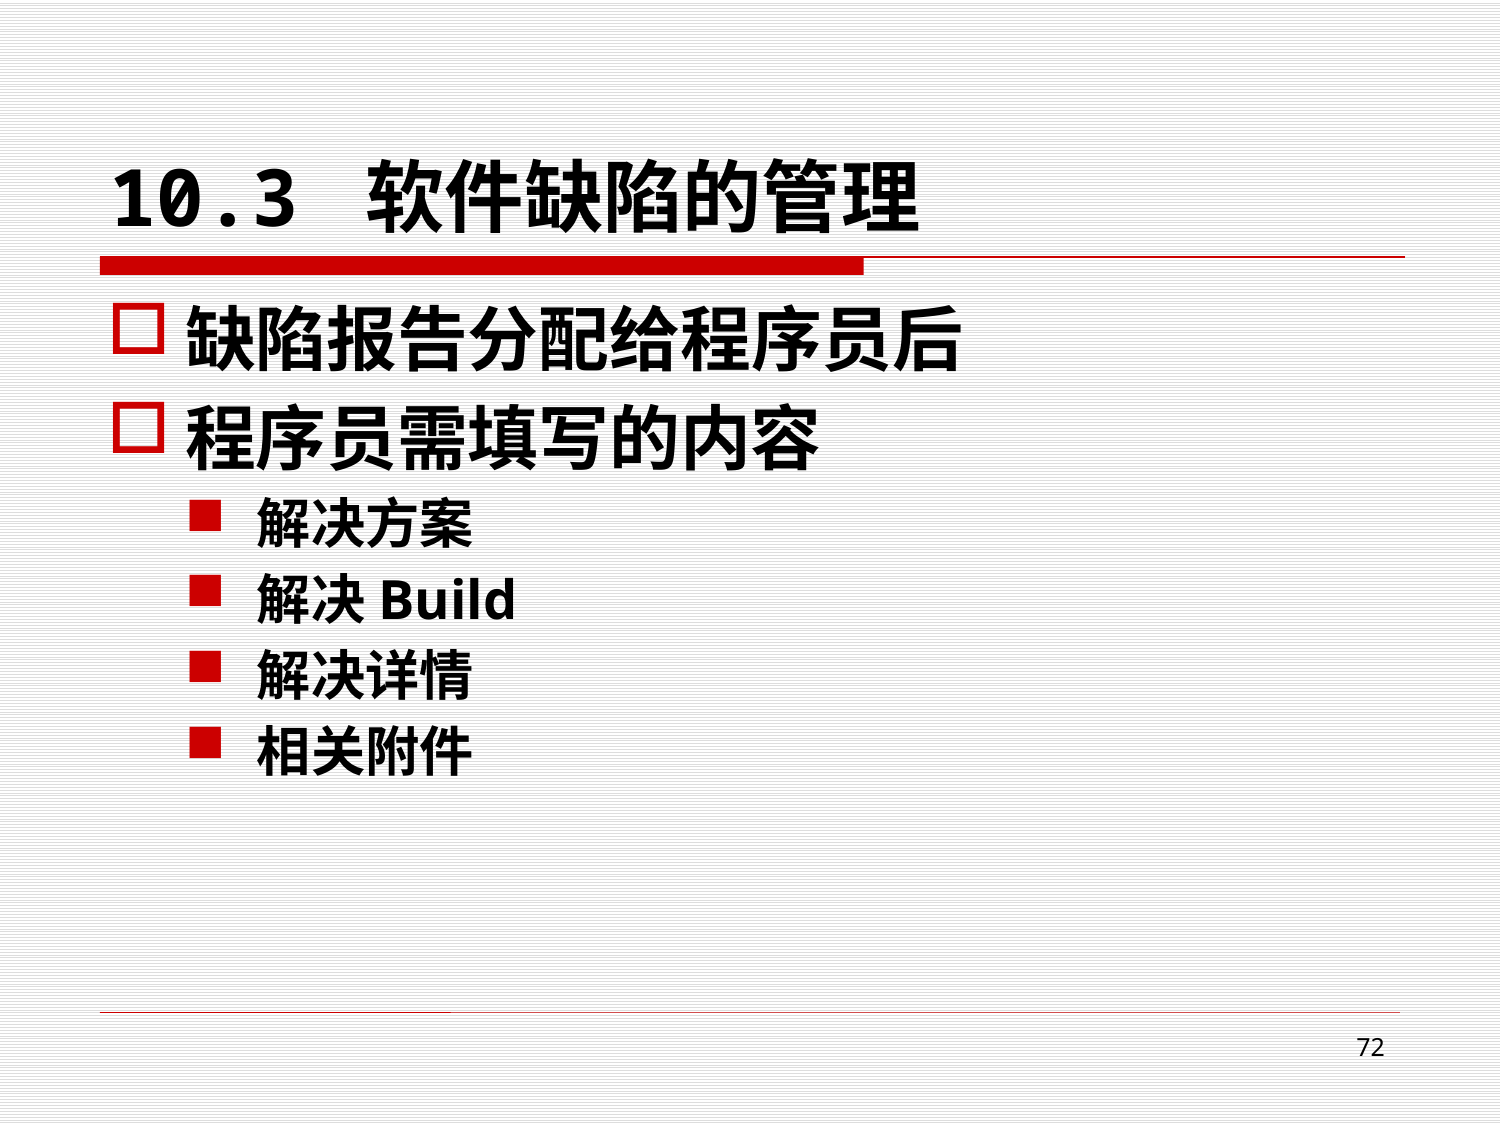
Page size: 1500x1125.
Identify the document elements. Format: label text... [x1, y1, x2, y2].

list 缺陷报告分配给程序员后 程序员需填写的内容 解决方案 解决Build 解决详情 相关附件 [92, 407, 1406, 988]
list 缺陷报告分配给程序员后 程序员需填写的内容 解决方案 解决Build 解决详情 相关附件 [92, 287, 1406, 406]
slide_number 72 [1074, 1024, 1401, 1103]
title 10.3 软件缺陷的管理 [94, 50, 1407, 250]
